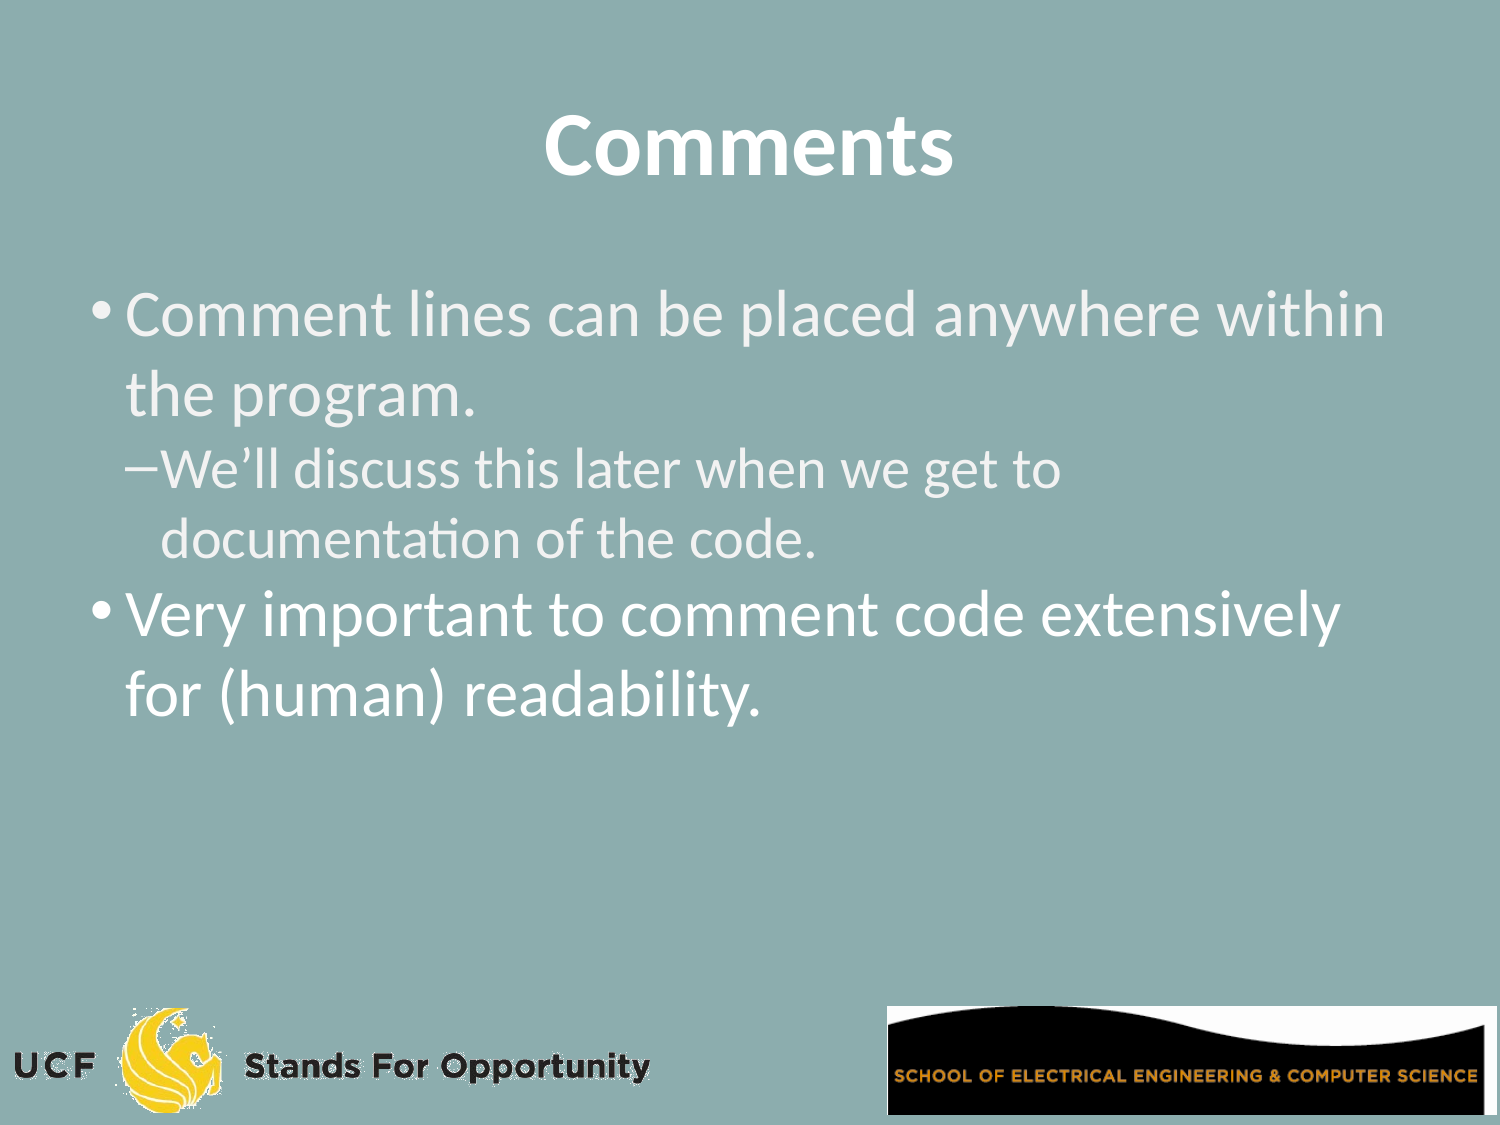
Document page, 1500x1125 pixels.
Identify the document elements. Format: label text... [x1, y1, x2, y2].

text_box Comment lines can be placed anywhere within the program. We’ll discuss this later when we get to documentation of the code. Very important to comment code extensively for (human) readability. [74, 262, 1425, 1005]
picture [887, 1006, 1497, 1115]
picture [15, 1008, 650, 1113]
text_box Comments [74, 45, 1425, 233]
